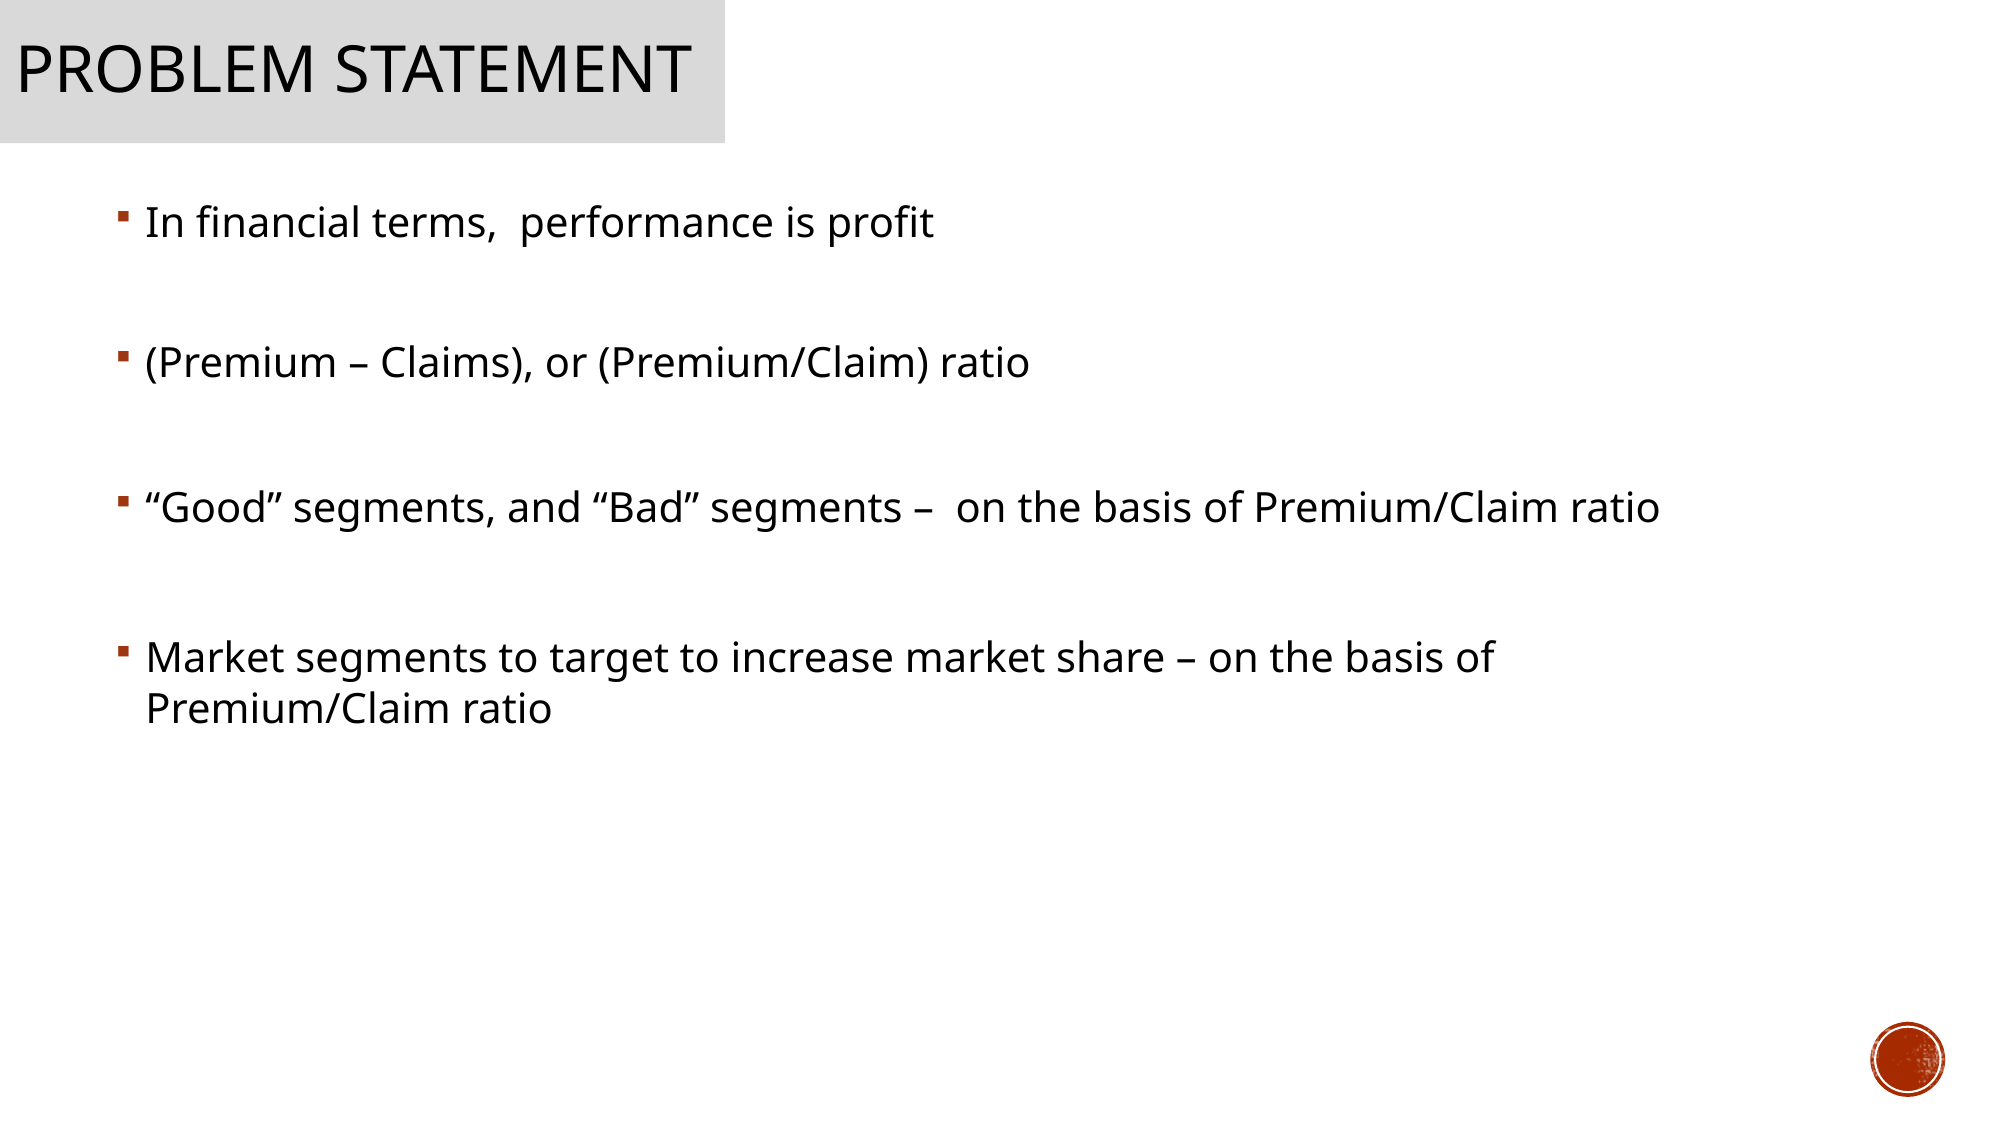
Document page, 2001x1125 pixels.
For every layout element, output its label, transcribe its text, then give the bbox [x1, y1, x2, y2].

list In financial terms, performance is profit (Premium – Claims), or (Premium/Claim) ratio “Good” segments, and “Bad” segments – on the basis of Premium/Claim ratio Market segments to target to increase market share – on the basis of Premium/Claim ratio [100, 193, 1751, 858]
title PROBLEM STATEMENT [0, 0, 725, 144]
